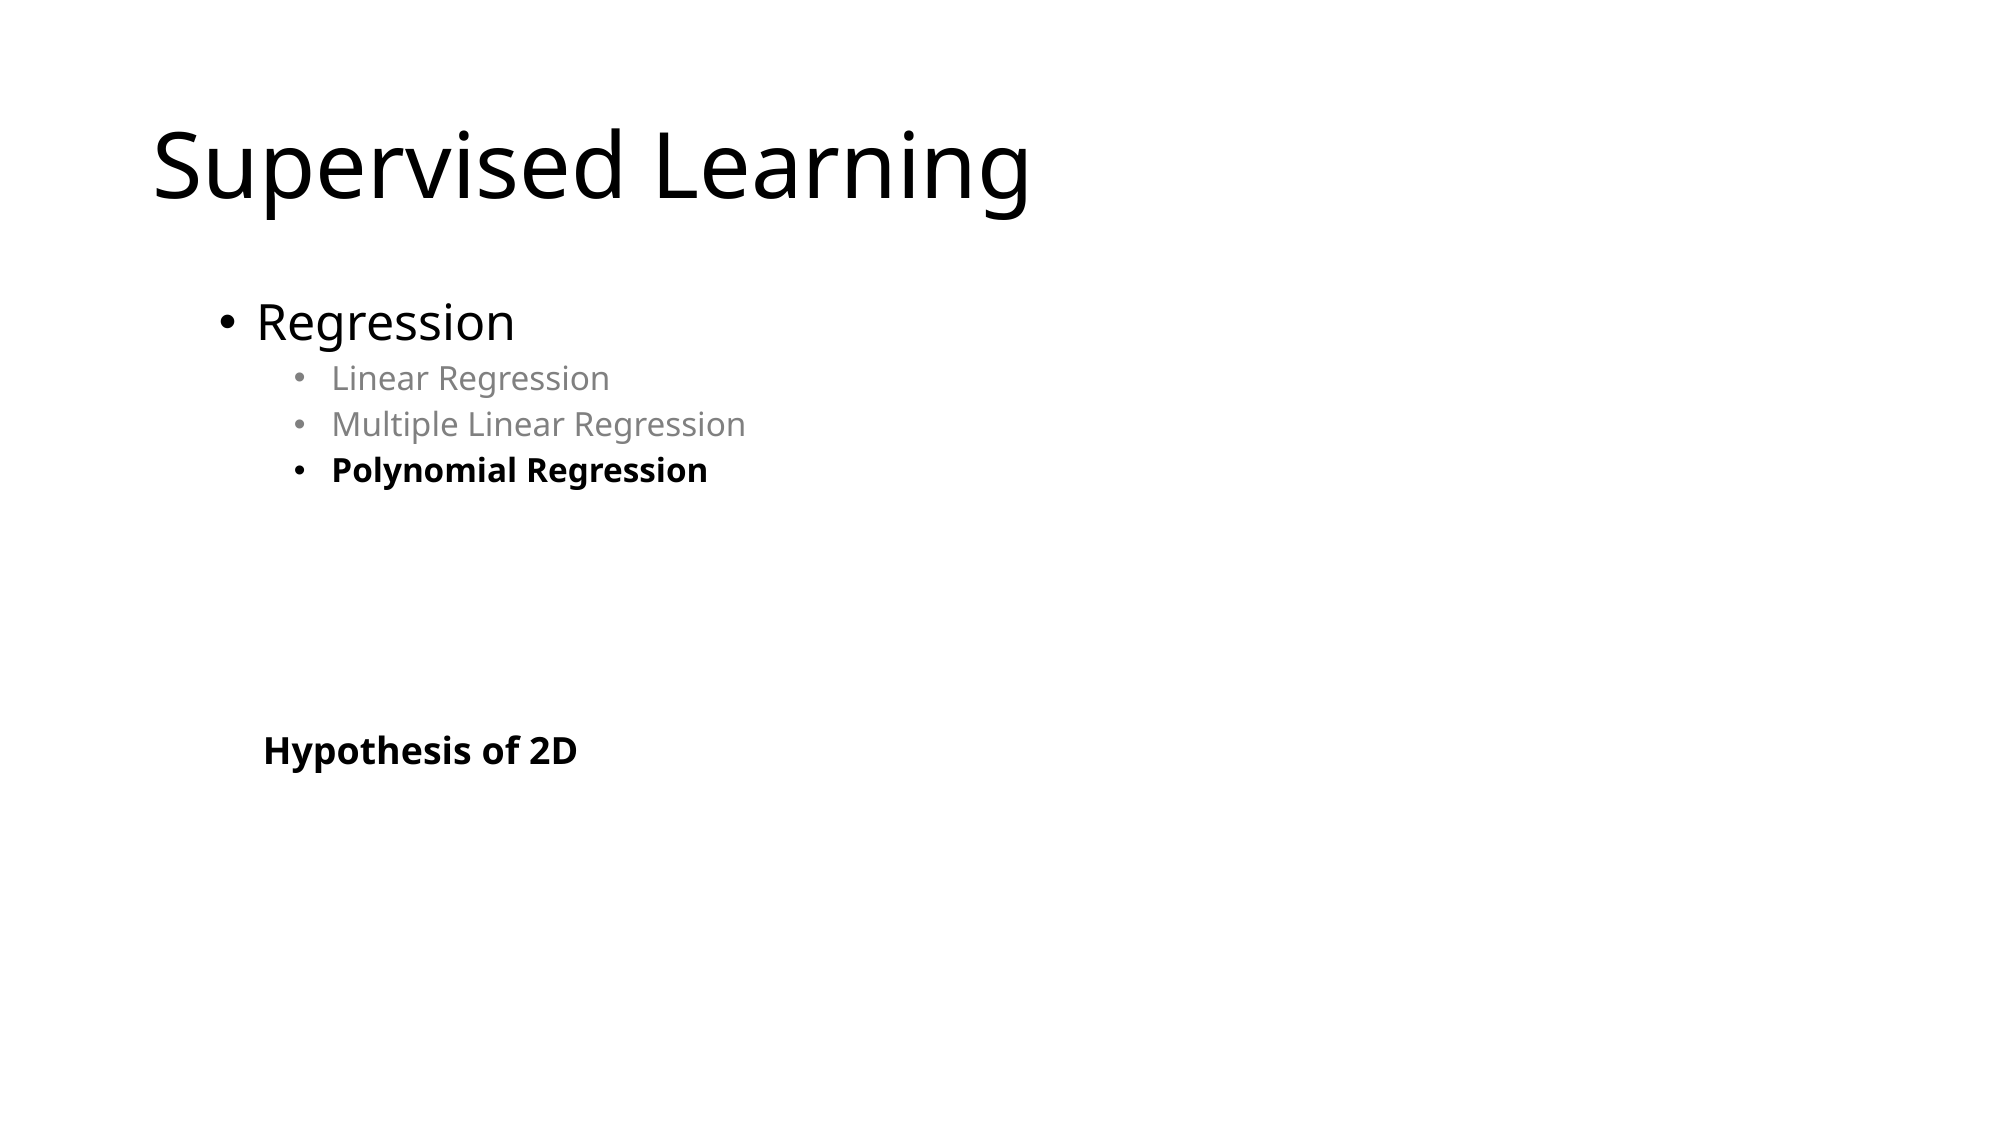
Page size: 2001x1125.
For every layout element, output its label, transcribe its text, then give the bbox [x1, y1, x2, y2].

list Regression Linear Regression Multiple Linear Regression Polynomial Regression [203, 289, 1929, 827]
title Supervised Learning [137, 59, 1863, 278]
